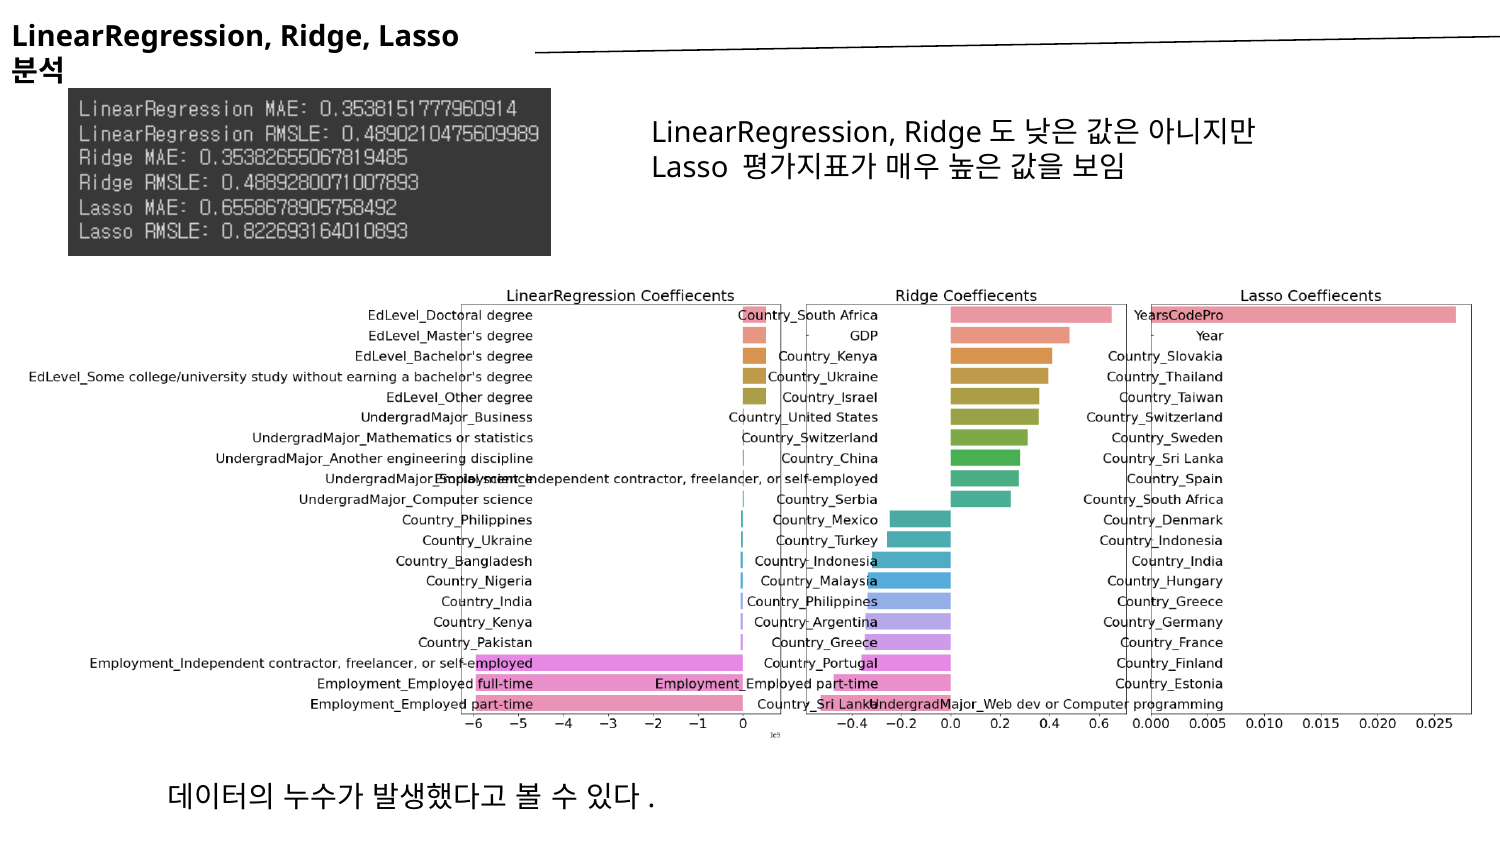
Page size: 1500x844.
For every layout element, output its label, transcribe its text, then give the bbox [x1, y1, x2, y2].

text_box LinearRegression, Ridge, Lasso 분석 [0, 12, 536, 94]
text_box LinearRegression, Ridge도 낮은 값은 아니지만 Lasso 평가지표가 매우 높은 값을 보임 [636, 98, 1305, 199]
picture [67, 88, 552, 257]
text_box 데이터의 누수가 발생했다고 볼 수 있다. [152, 762, 1122, 828]
picture [24, 285, 1476, 742]
